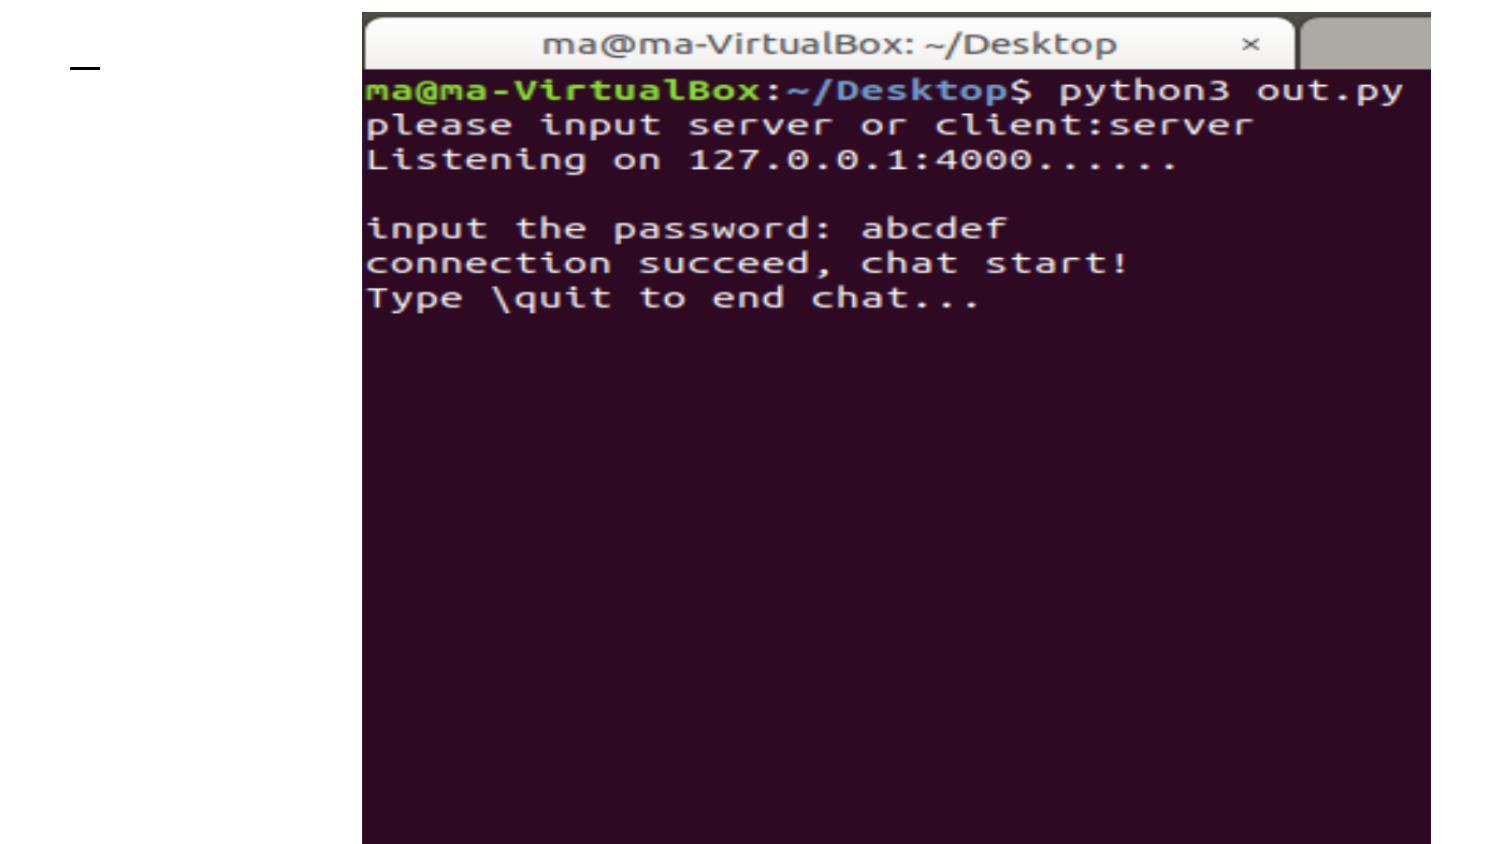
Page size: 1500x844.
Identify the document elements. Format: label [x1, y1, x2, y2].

picture [362, 12, 1431, 844]
